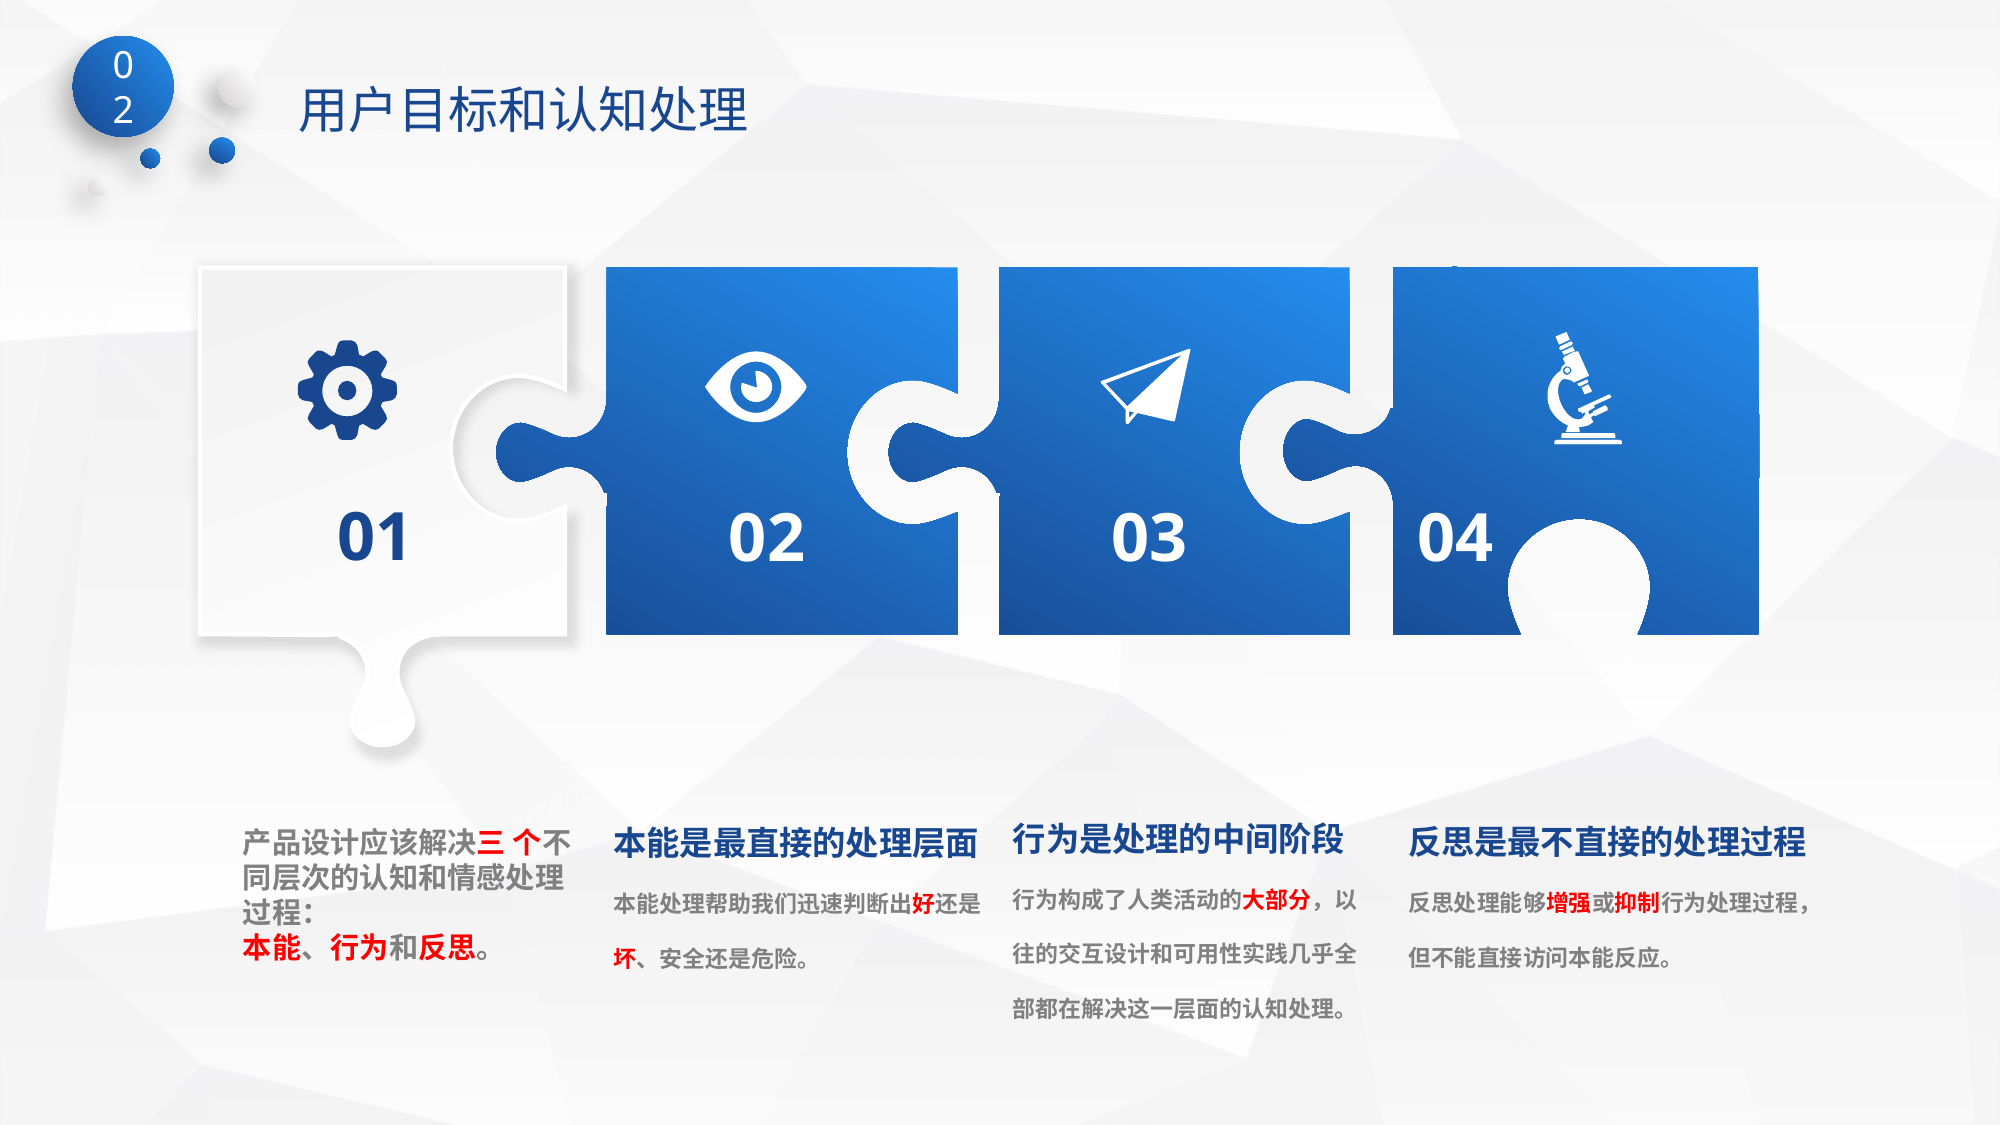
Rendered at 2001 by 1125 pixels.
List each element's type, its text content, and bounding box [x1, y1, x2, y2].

text_box [1100, 348, 1191, 425]
text_box 03 [1087, 487, 1212, 582]
text_box 01 [313, 486, 438, 581]
text_box 本能是最直接的处理层面 本能处理帮助我们迅速判断出好还是坏、安全还是危险。 [598, 775, 998, 980]
text_box 反思是最不直接的处理过程 反思处理能够增强或抑制行为处理过程，但不能直接访问本能反应。 [1393, 773, 1856, 979]
text_box 04 [1393, 487, 1518, 582]
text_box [297, 340, 397, 440]
text_box [198, 266, 567, 747]
text_box 02 [704, 486, 830, 582]
text_box [888, 267, 1350, 635]
text_box [1283, 266, 1760, 635]
text_box 行为是处理的中间阶段 行为构成了人类活动的大部分，以往的交互设计和可用性实践几乎全 部都在解决这一层面的认知处理。 [998, 770, 1394, 1030]
text_box 产品设计应该解决三 个不同层次的认知和情感处理过程： 本能、行为和反思。 [228, 816, 598, 972]
picture [0, 0, 2000, 1125]
text_box 用户目标和认知处理 [283, 71, 784, 147]
text_box [496, 267, 958, 635]
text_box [704, 351, 807, 423]
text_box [1543, 332, 1622, 445]
